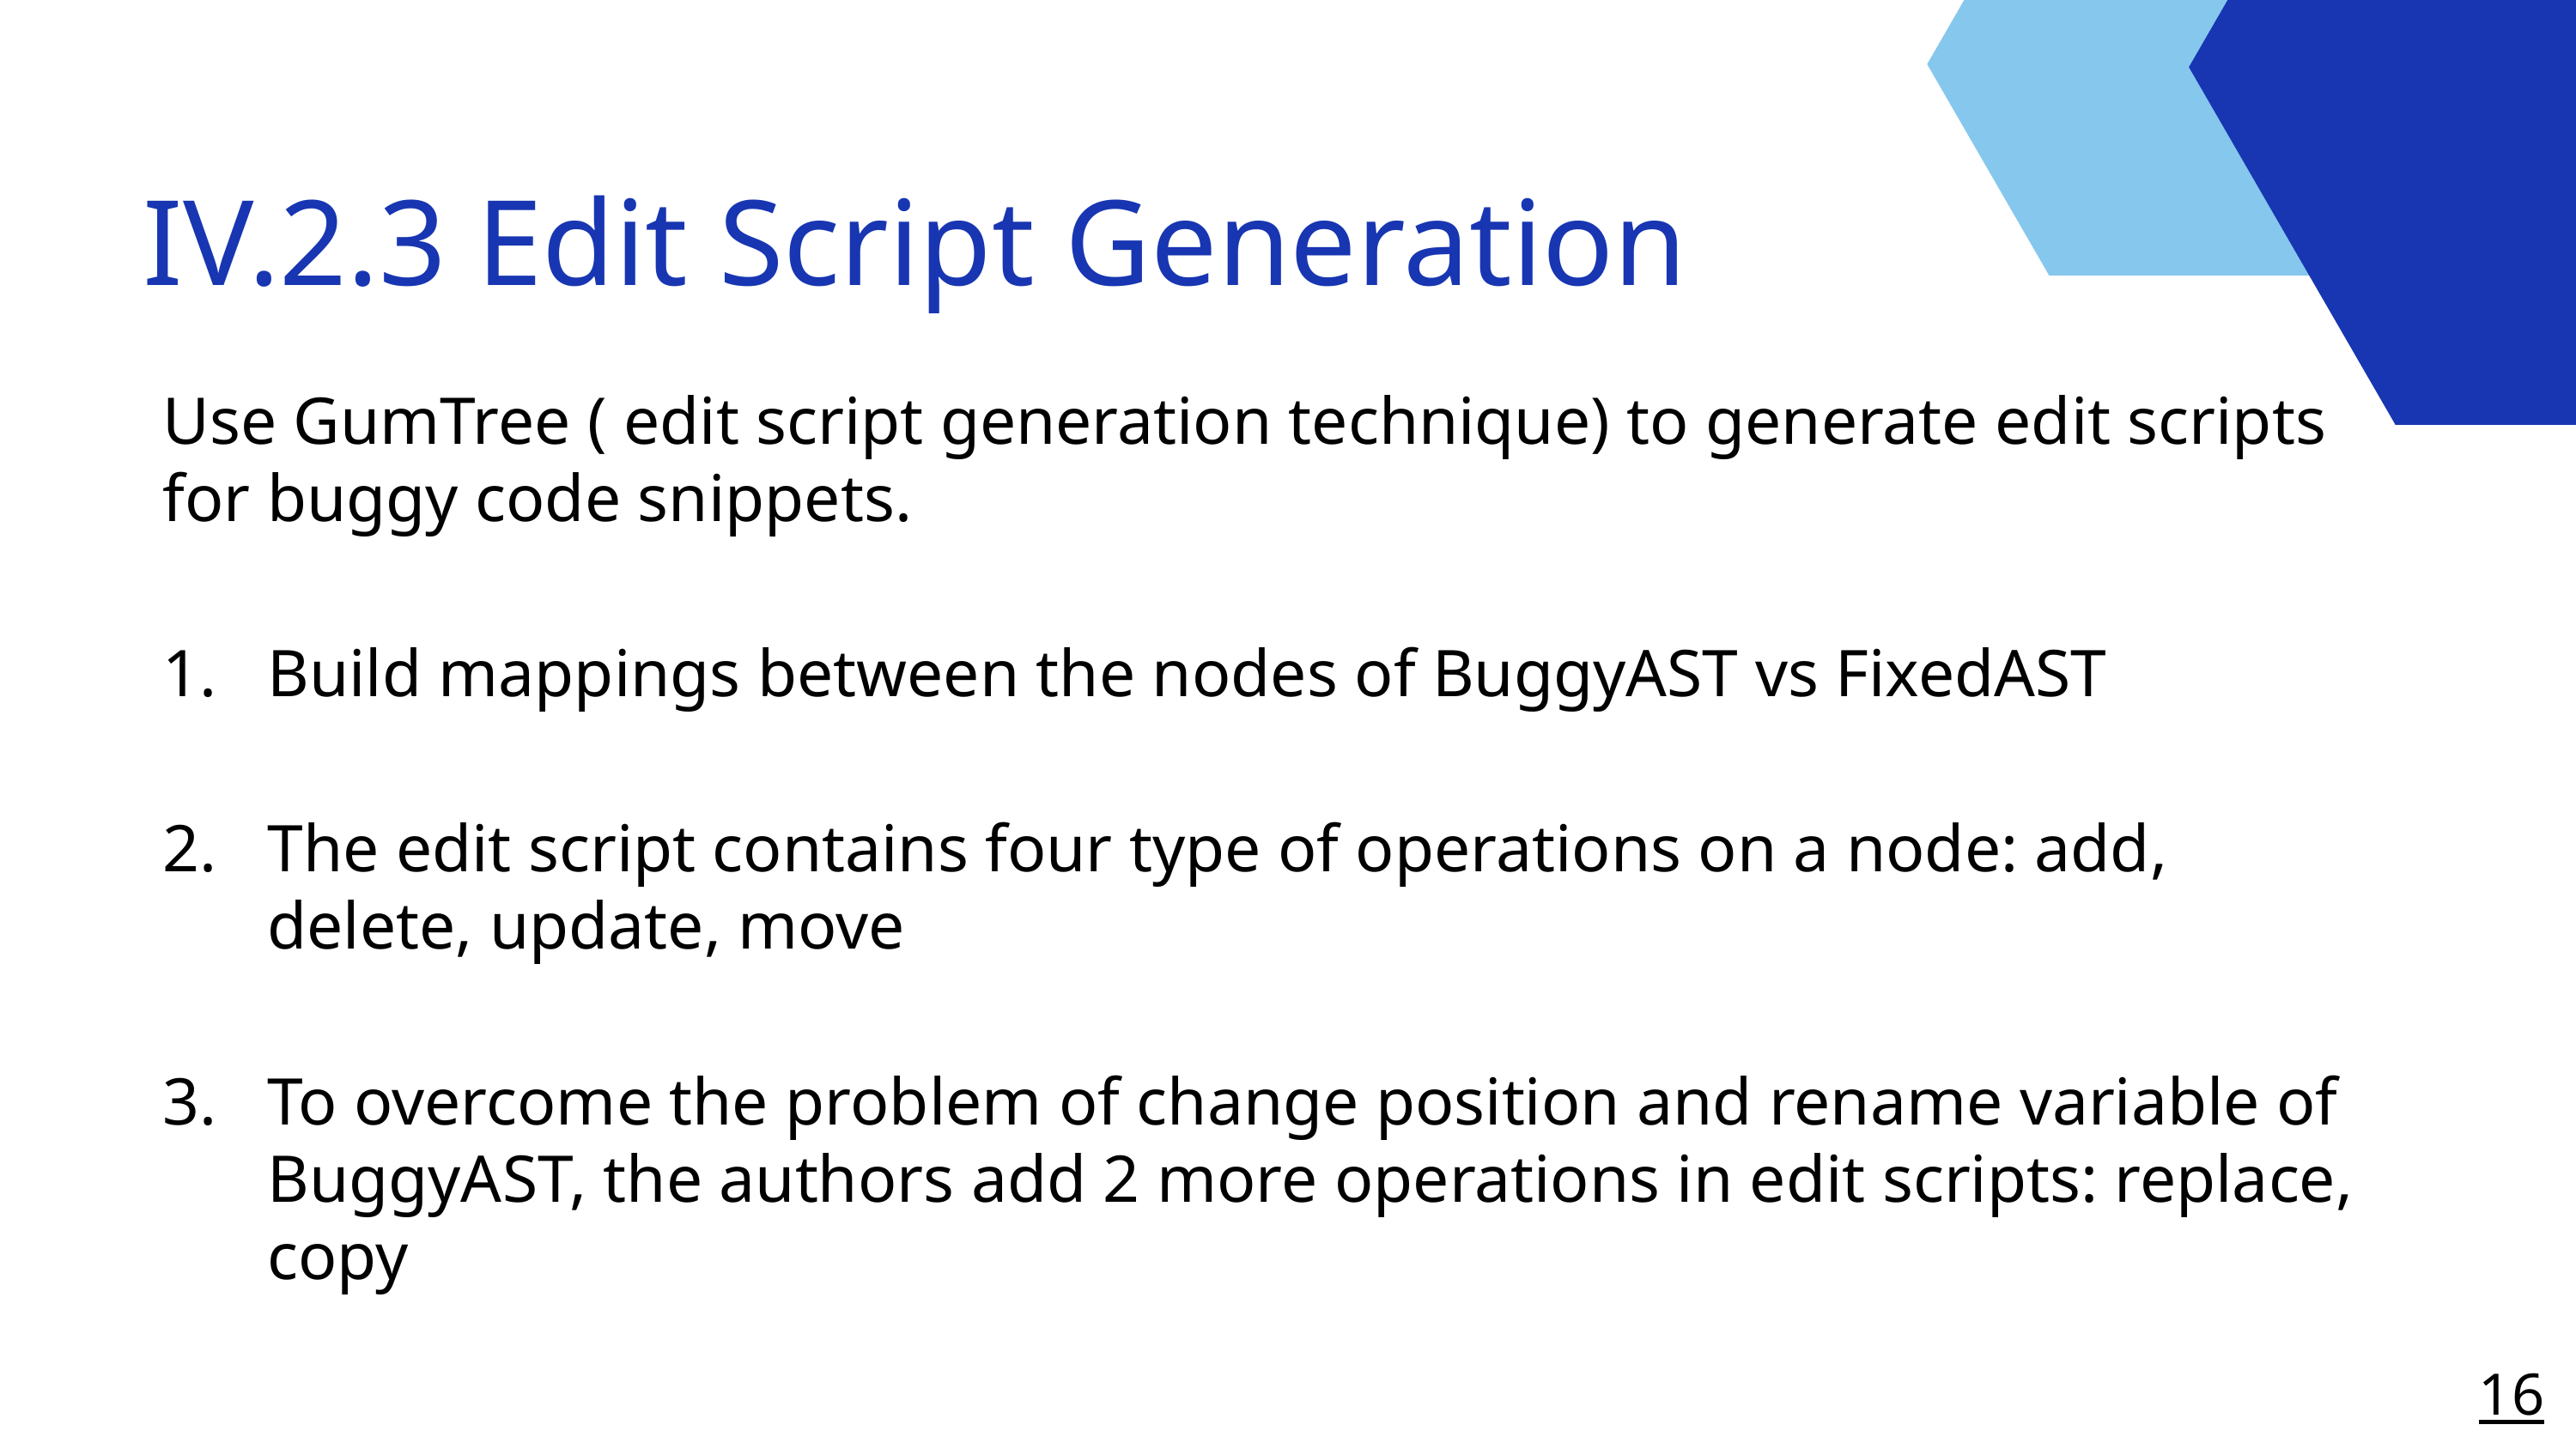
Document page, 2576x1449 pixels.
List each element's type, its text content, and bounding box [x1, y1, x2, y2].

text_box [2188, 0, 2576, 425]
text_box Use GumTree ( edit script generation technique) to generate edit scripts for buggy code snippets. Build mappings between the nodes of BuggyAST vs FixedAST The edit script contains four type of operations on a node: add, delete, update, move To overcome the problem of change position and rename variable of BuggyAST, the authors add 2 more operations in edit scripts: replace, copy [161, 379, 2372, 1380]
text_box IV.2.3 Edit Script Generation [143, 151, 2184, 310]
text_box 16 [2447, 1336, 2576, 1436]
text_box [1927, 0, 2184, 276]
